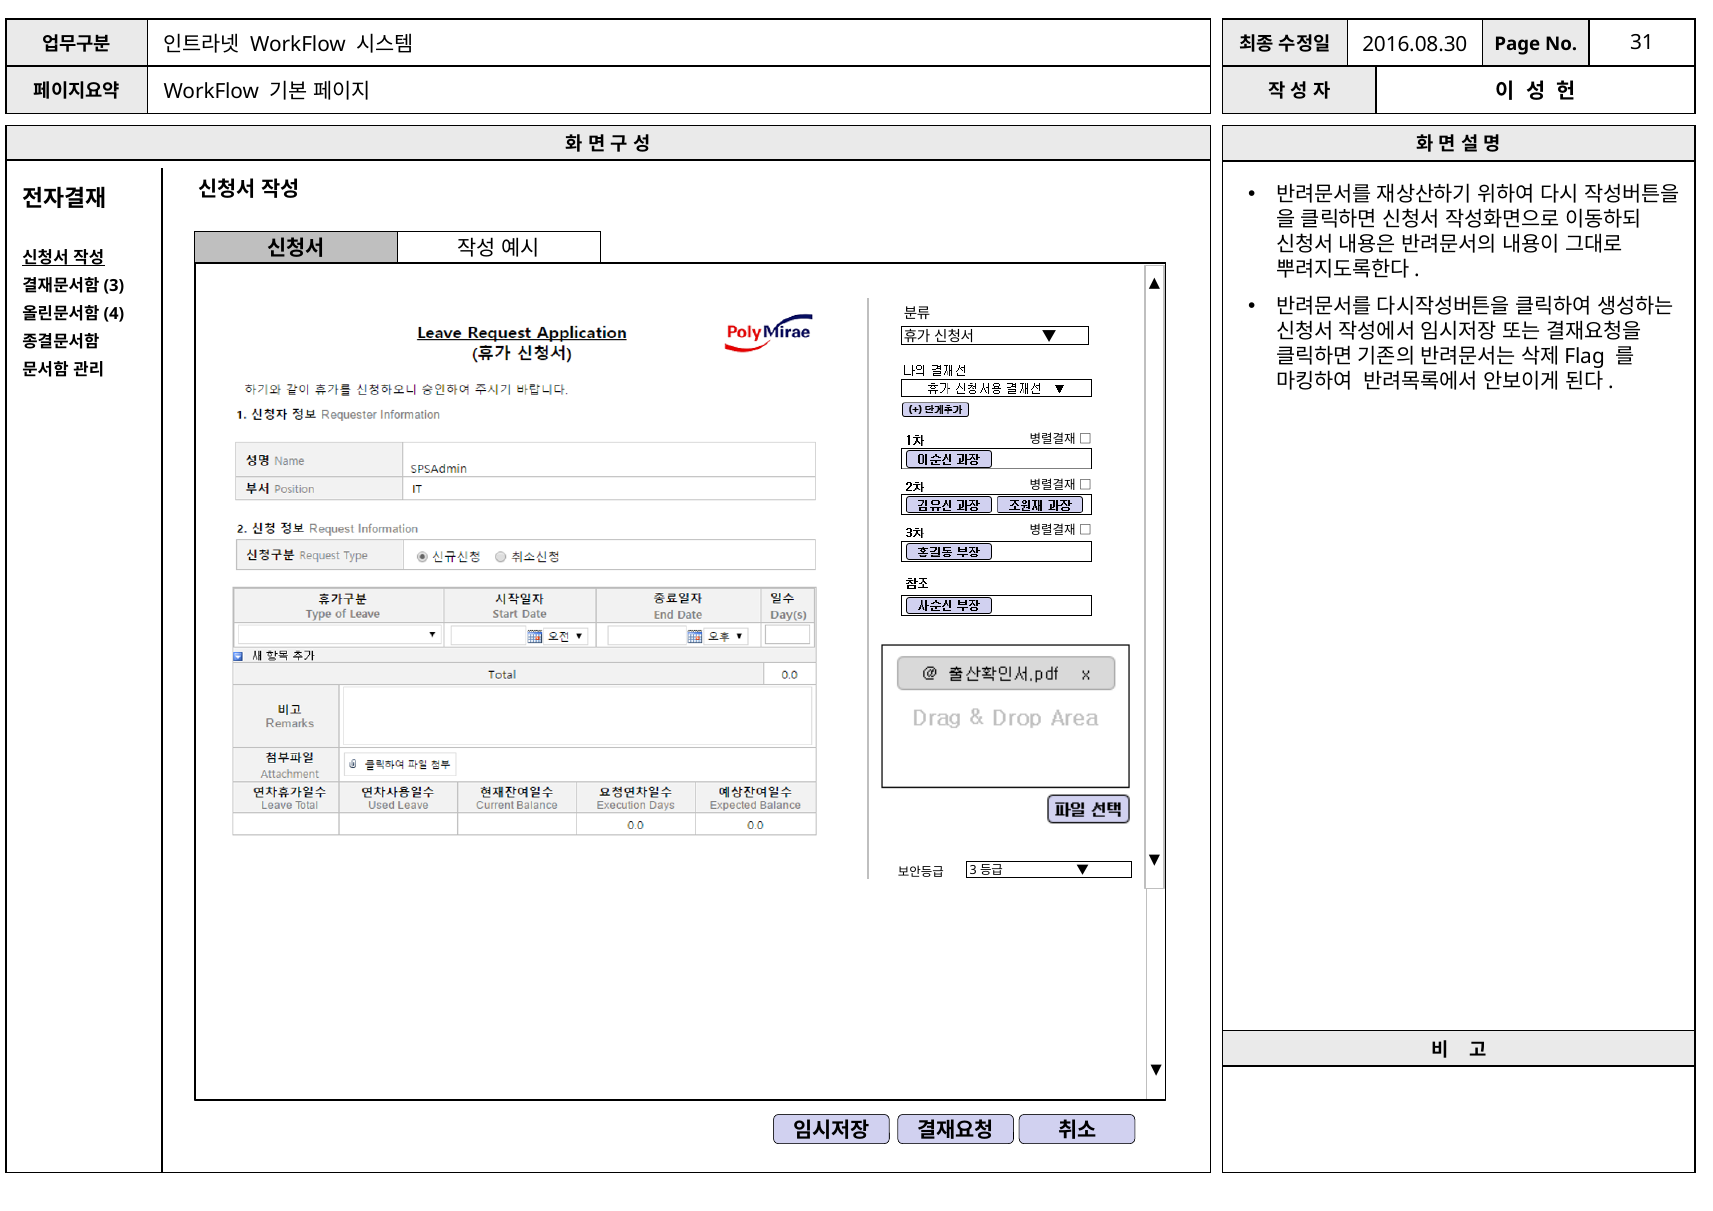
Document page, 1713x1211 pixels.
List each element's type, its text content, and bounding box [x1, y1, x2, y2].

text_box 분류 [900, 300, 973, 325]
text_box 작성 예시 [397, 231, 600, 263]
text_box 전자결재 신청서 작성 결재문서함(3) 올린문서함(4) 종결문서함 문서함 관리 [7, 165, 140, 386]
text_box 결재요청 [897, 1114, 1014, 1144]
text_box 취소 [1019, 1114, 1135, 1144]
text_box 신청서 작성 [184, 168, 315, 208]
picture [224, 309, 821, 842]
text_box 신청서 [194, 231, 397, 263]
text_box 보안등급 [894, 860, 967, 882]
picture [875, 637, 1140, 830]
text_box 임시저장 [773, 1114, 890, 1144]
text_box 반려문서를 재상산하기 위하여 다시 작성버튼을 을 클릭하면 신청서 작성화면으로 이동하되 신청서 내용은 반려문서의 내용이 그대로 뿌려지도록한다. 반려문서를 다시작성버튼을 클릭하여 생성하는 신청서 작성에서 임시저장 또는 결재요청을 클릭하면 기존의 반려문서는 삭제Flag 를 마킹하여 반려목록에서 안보이게 된다. [1248, 180, 1687, 394]
text_box 휴가 신청서 ▼ [900, 325, 1089, 345]
text_box 3등급 ▼ [966, 861, 1132, 878]
text_box [194, 262, 1166, 1100]
text_box WorkFlow 기본 페이지 [147, 70, 682, 111]
picture [897, 359, 1099, 621]
text_box 2016.08.30 [1346, 22, 1491, 64]
text_box ▲ ▼ [1145, 265, 1164, 889]
